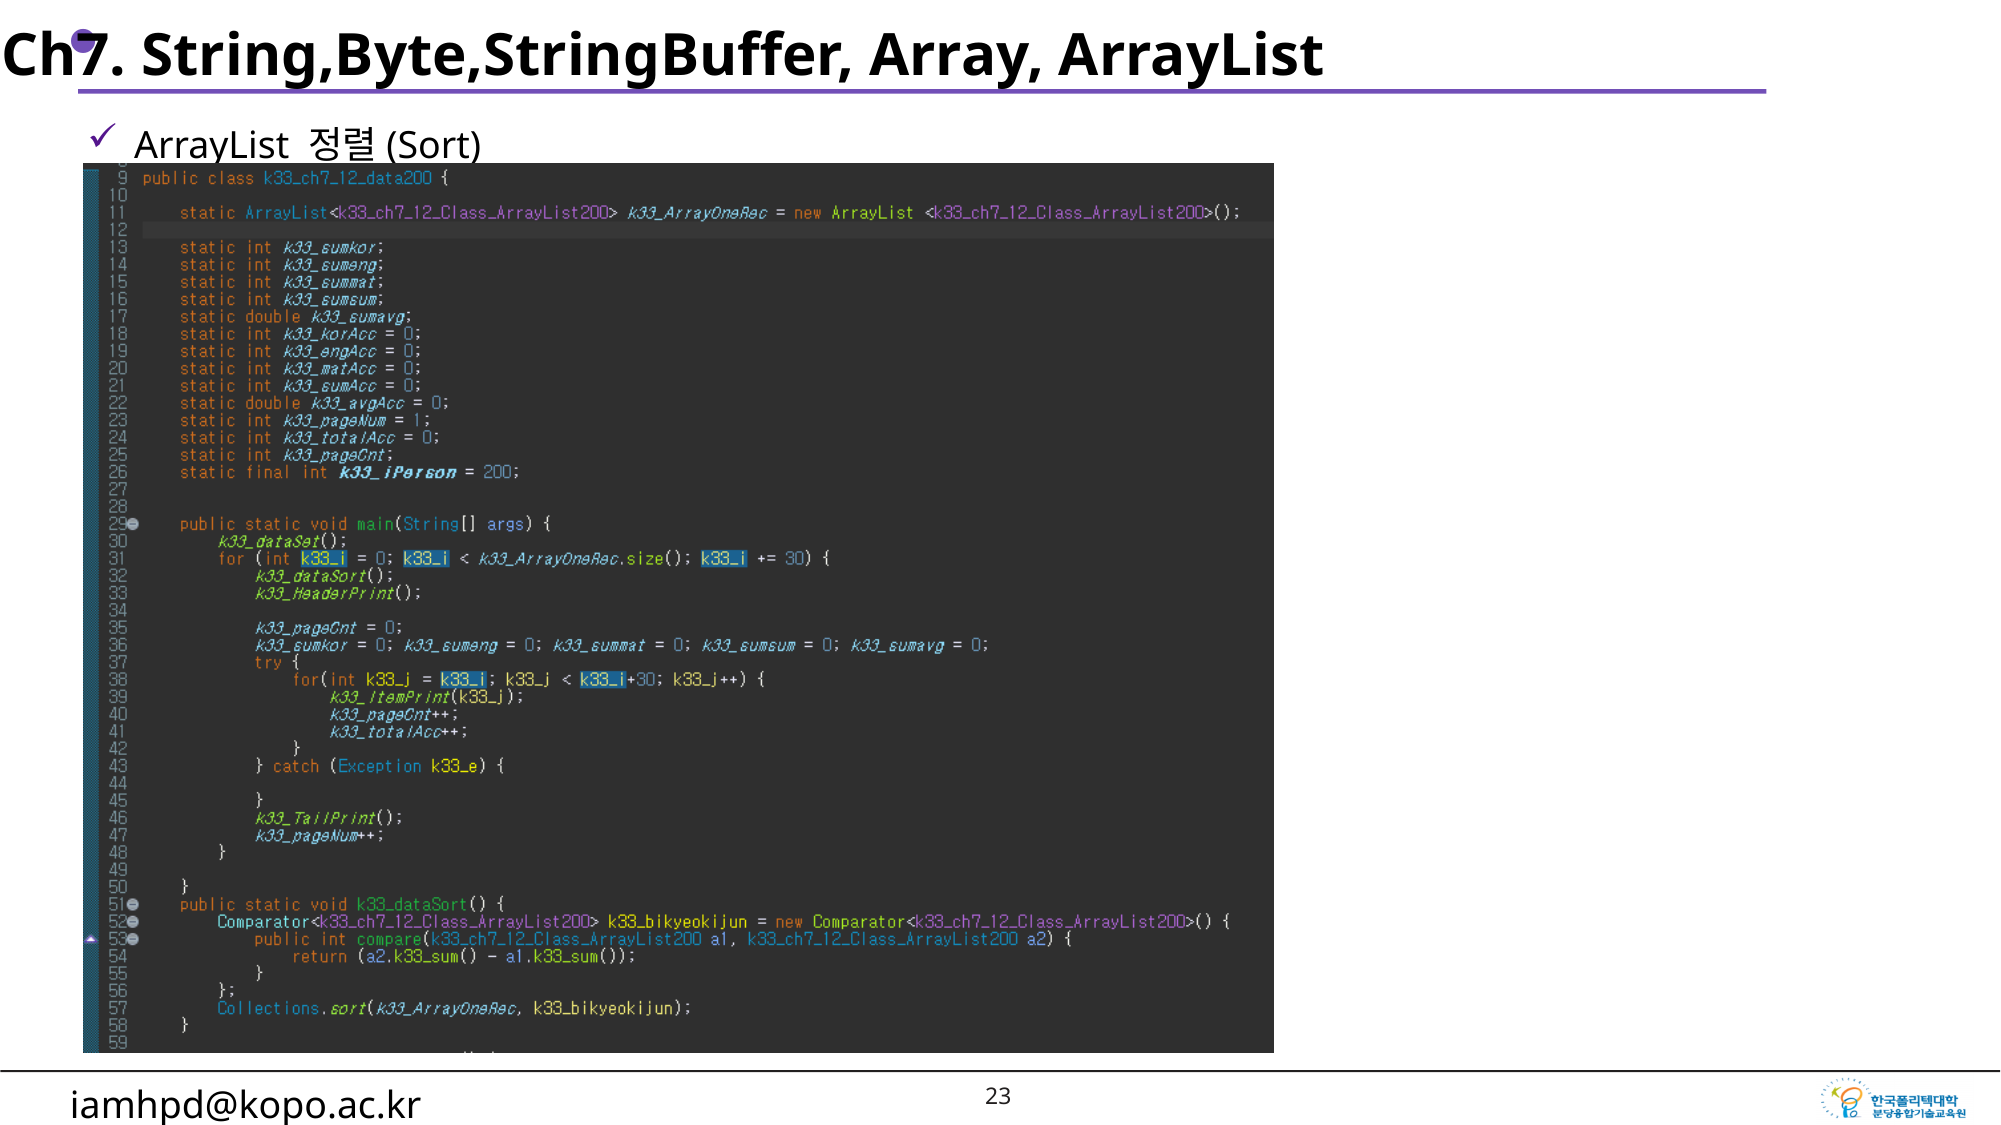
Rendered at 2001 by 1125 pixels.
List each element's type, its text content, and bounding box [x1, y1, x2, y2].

text_box 23 [952, 1072, 1045, 1123]
text_box ArrayList 정렬(Sort) [72, 100, 1082, 174]
text_box [1343, 0, 1758, 114]
picture [1816, 1073, 1974, 1125]
text_box Ch7. String,Byte,StringBuffer, Array, ArrayList [0, 0, 1343, 135]
picture [83, 163, 1274, 1053]
